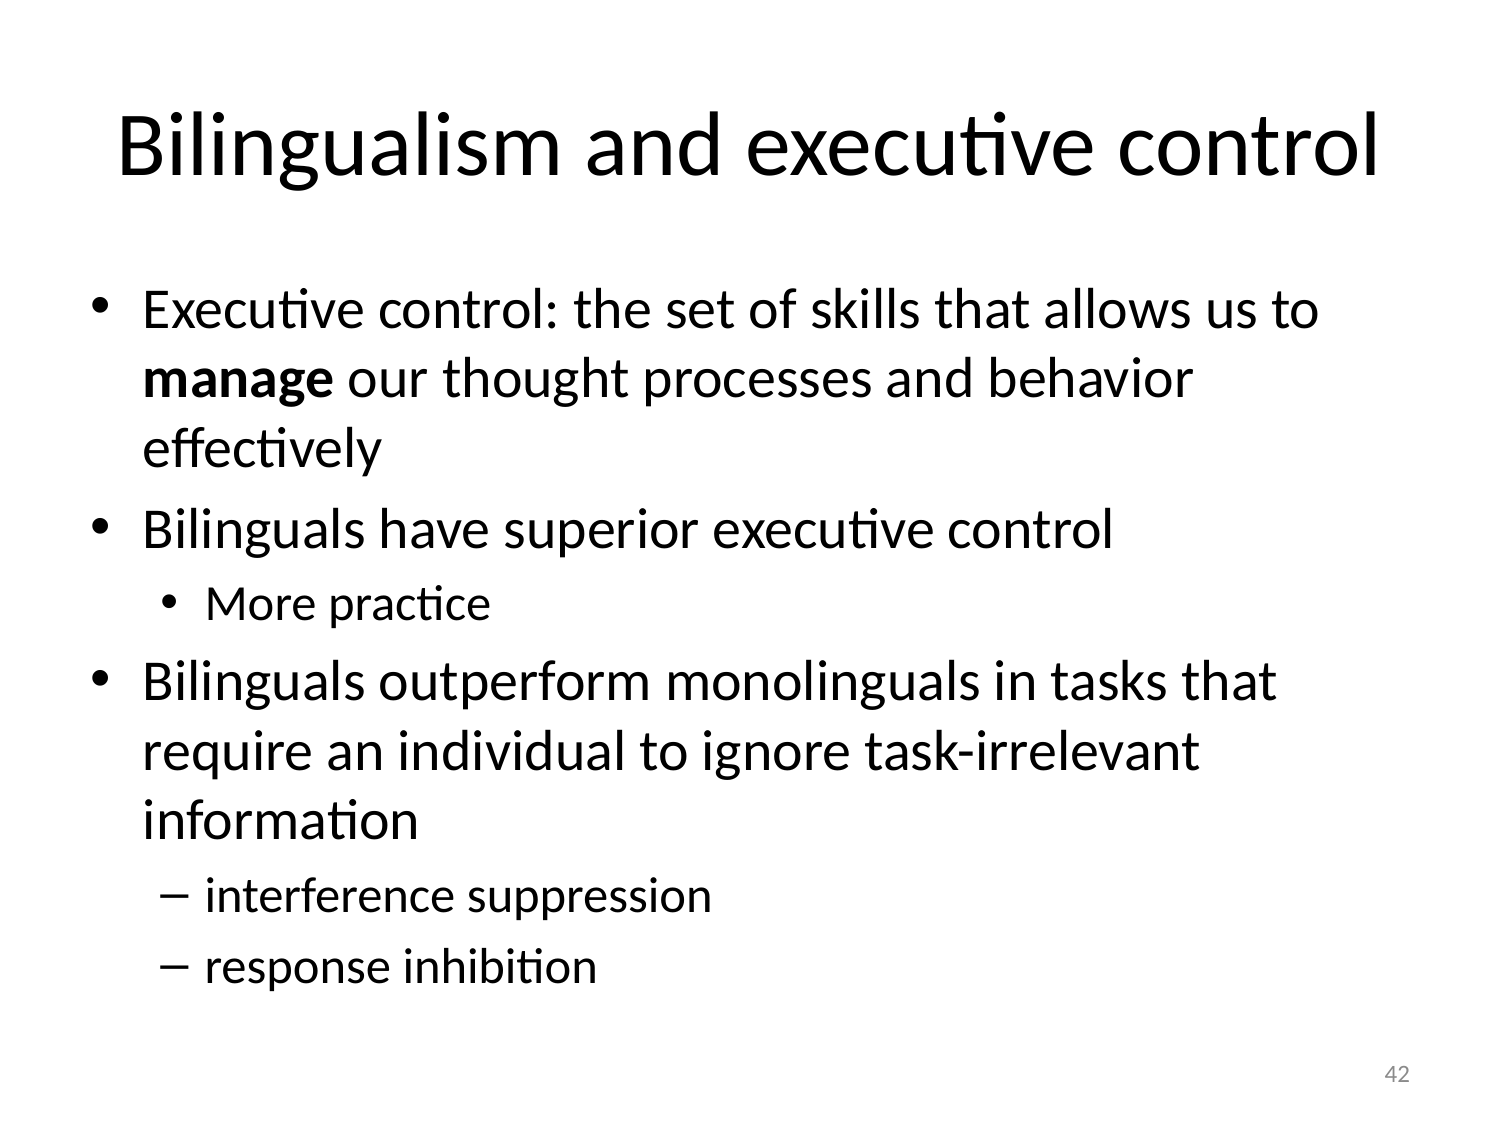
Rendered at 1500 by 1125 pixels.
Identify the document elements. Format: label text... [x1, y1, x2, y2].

slide_number 42 [1074, 1042, 1425, 1103]
list Executive control: the set of skills that allows us to manage our thought processes and behavior effectively Bilinguals have superior executive control More practice Bilinguals outperform monolinguals in tasks that require an individual to ignore task-irrelevant information interference suppression response inhibition [74, 262, 1426, 1006]
title Bilingualism and executive control [74, 44, 1426, 233]
